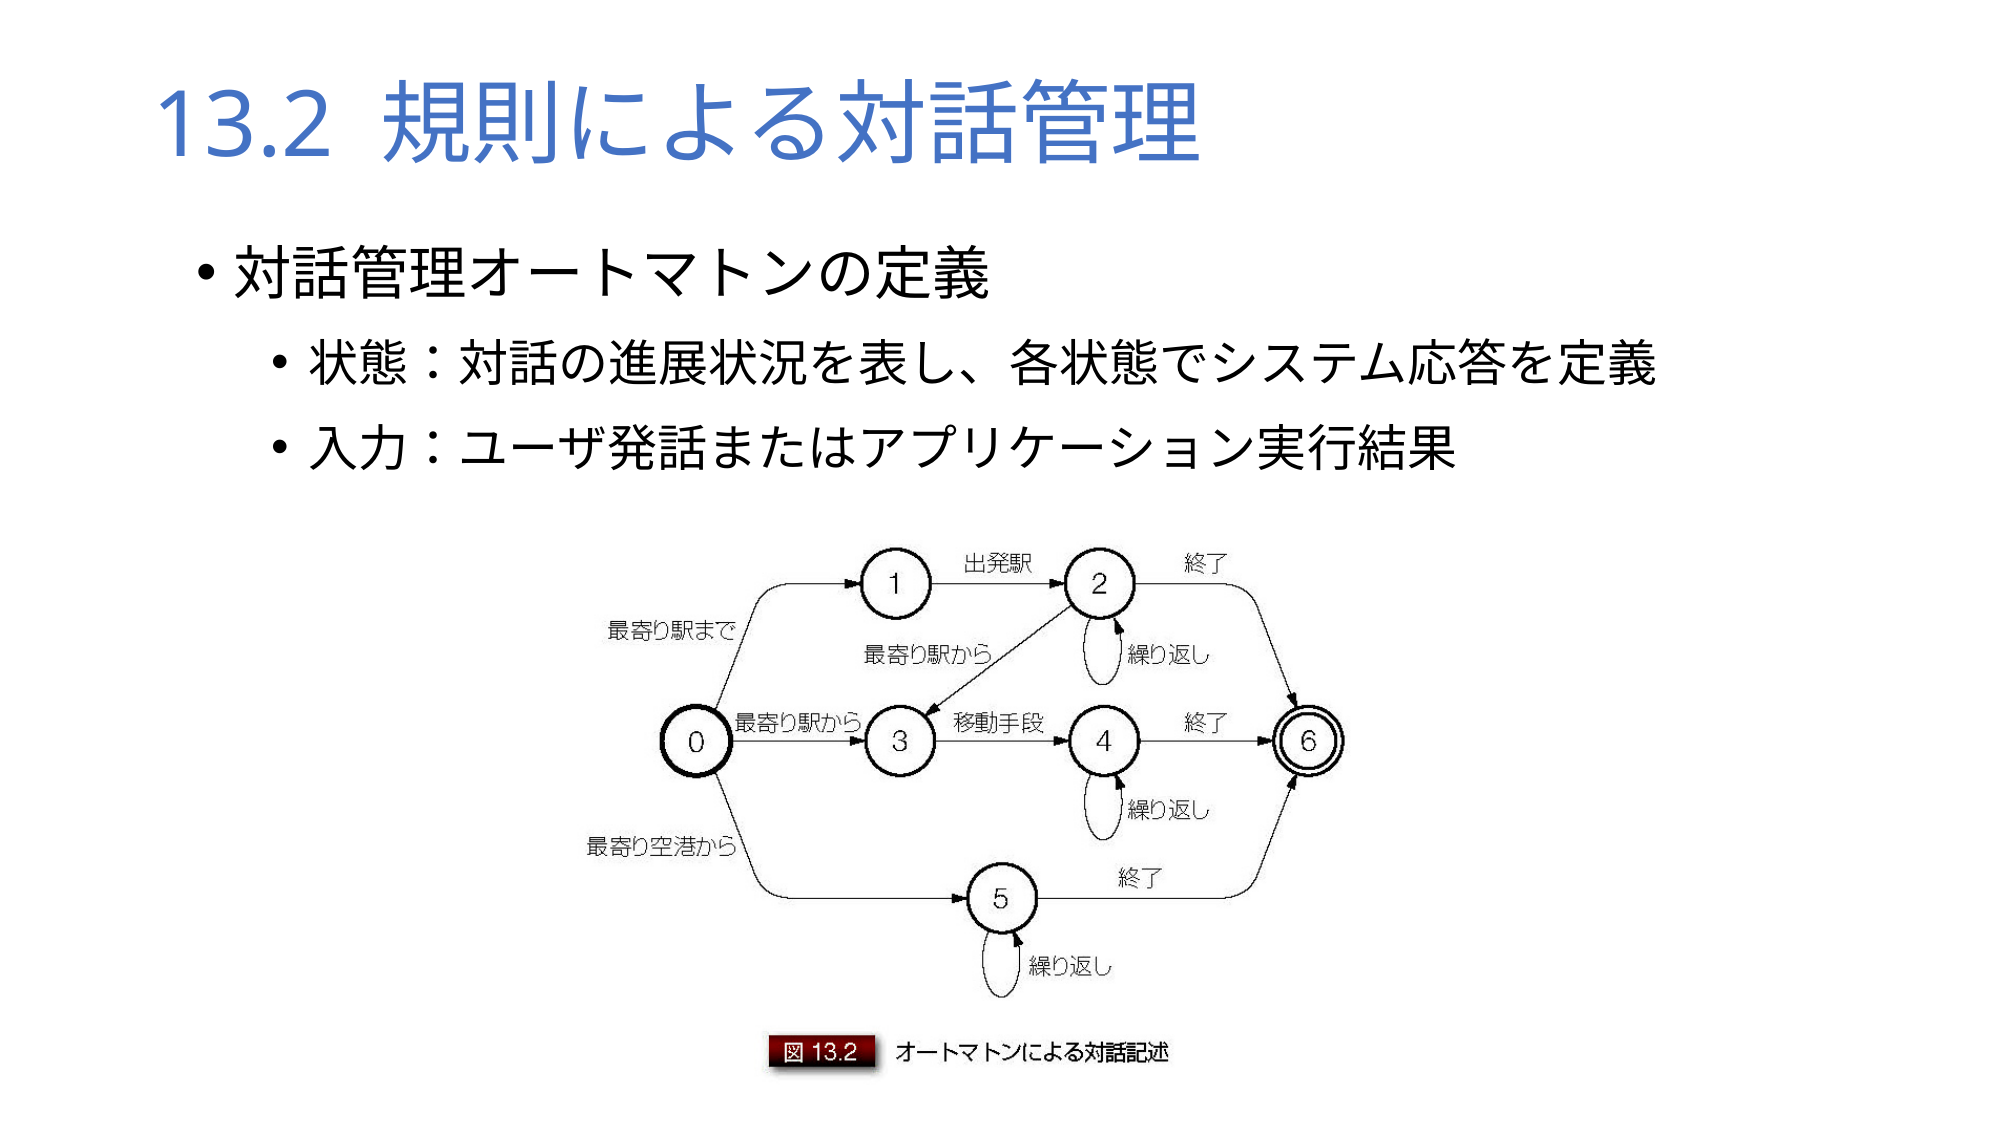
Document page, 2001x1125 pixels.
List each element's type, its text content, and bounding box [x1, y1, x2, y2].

list 対話管理オートマトンの定義 状態：対話の進展状況を表し、各状態でシステム応答を定義 入力：ユーザ発話またはアプリケーション実行結果 [181, 228, 1794, 966]
title 13.2 規則による対話管理 [137, 59, 1863, 195]
picture [561, 514, 1373, 1094]
